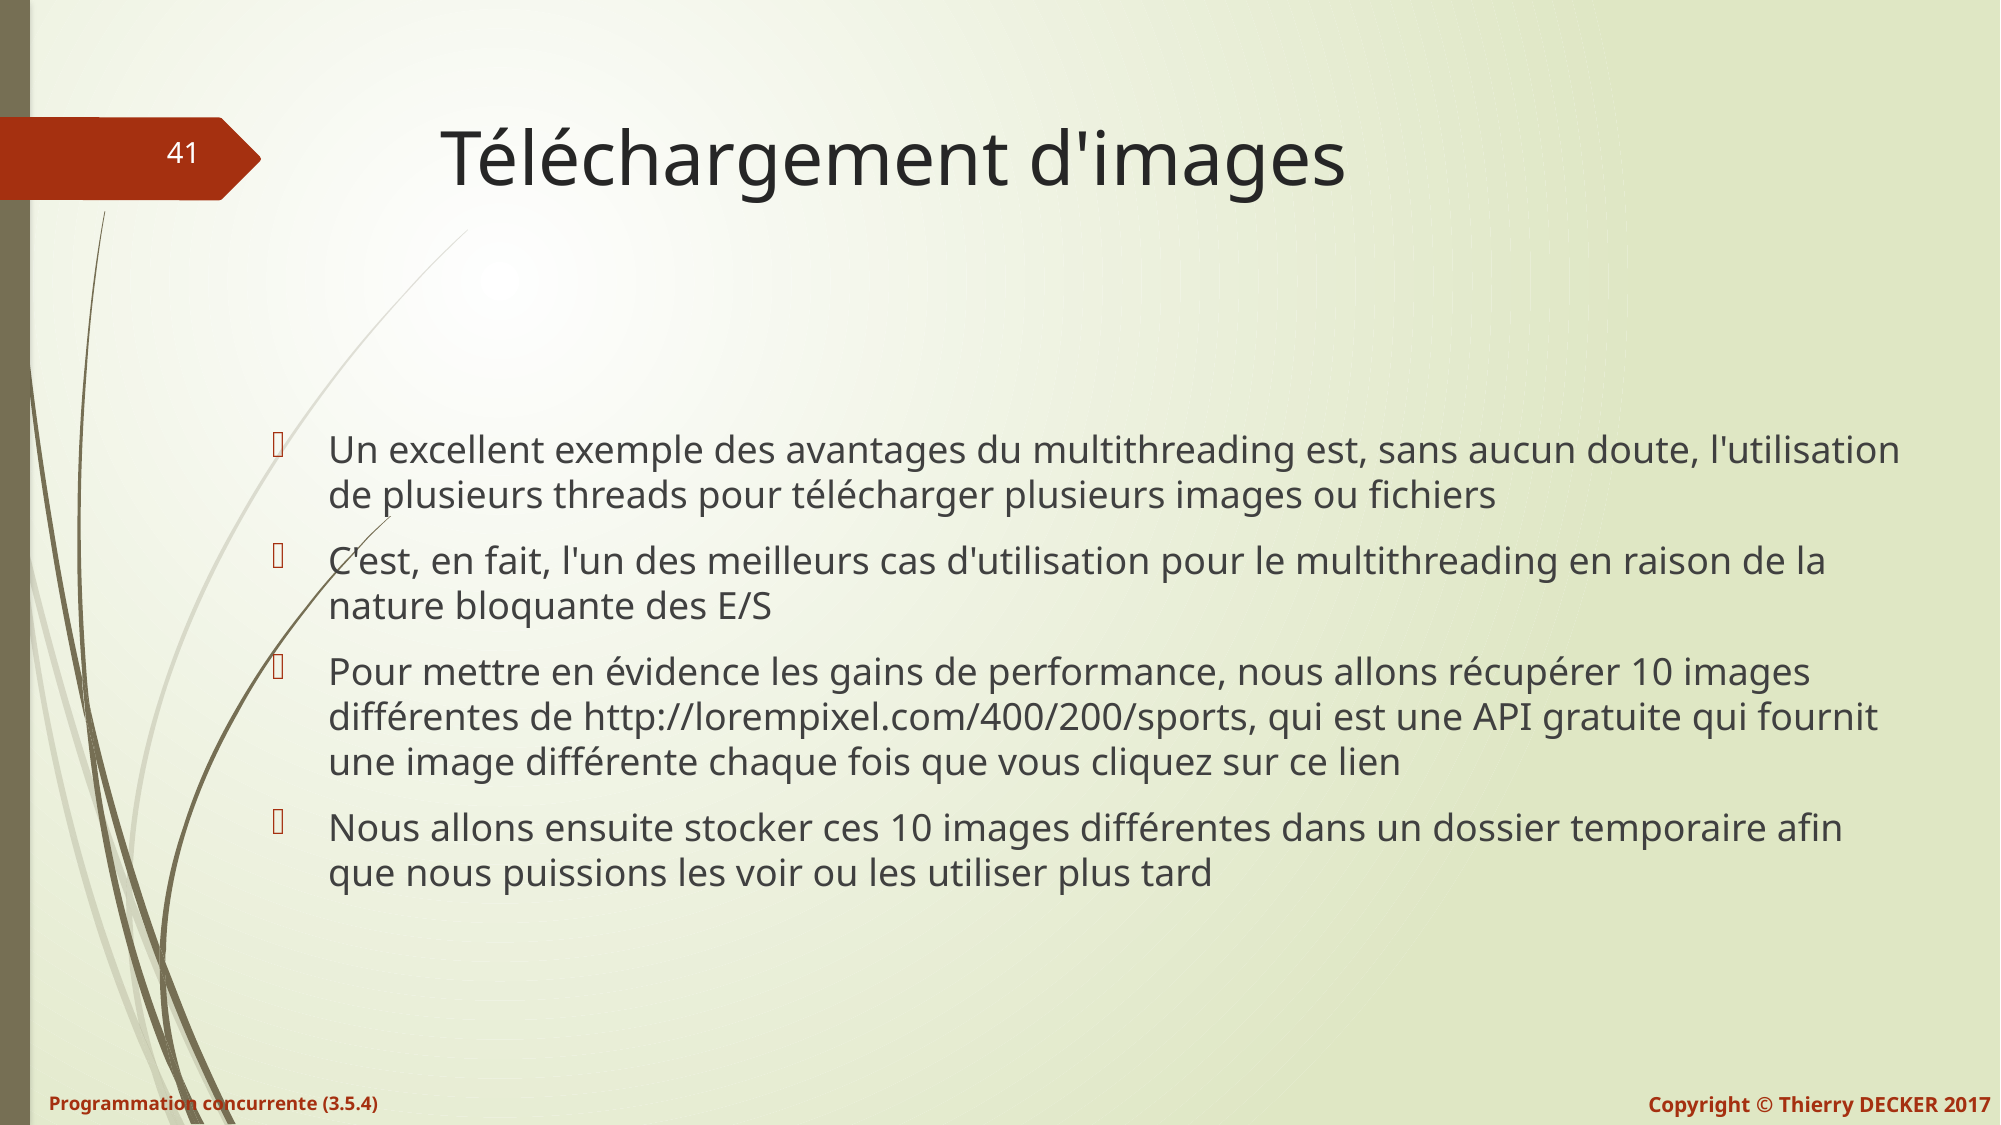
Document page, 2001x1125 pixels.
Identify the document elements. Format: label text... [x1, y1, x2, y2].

list Un excellent exemple des avantages du multithreading est, sans aucun doute, l'utilisation de plusieurs threads pour télécharger plusieurs images ou fichiers C'est, en fait, l'un des meilleurs cas d'utilisation pour le multithreading en raison de la nature bloquante des E/S Pour mettre en évidence les gains de performance, nous allons récupérer 10 images différentes de http://lorempixel.com/400/200/sports, qui est une API gratuite qui fournit une image différente chaque fois que vous cliquez sur ce lien Nous allons ensuite stocker ces 10 images différentes dans un dossier temporaire afin que nous puissions les voir ou les utiliser plus tard [256, 251, 1923, 1069]
title Téléchargement d'images [425, 102, 1888, 240]
